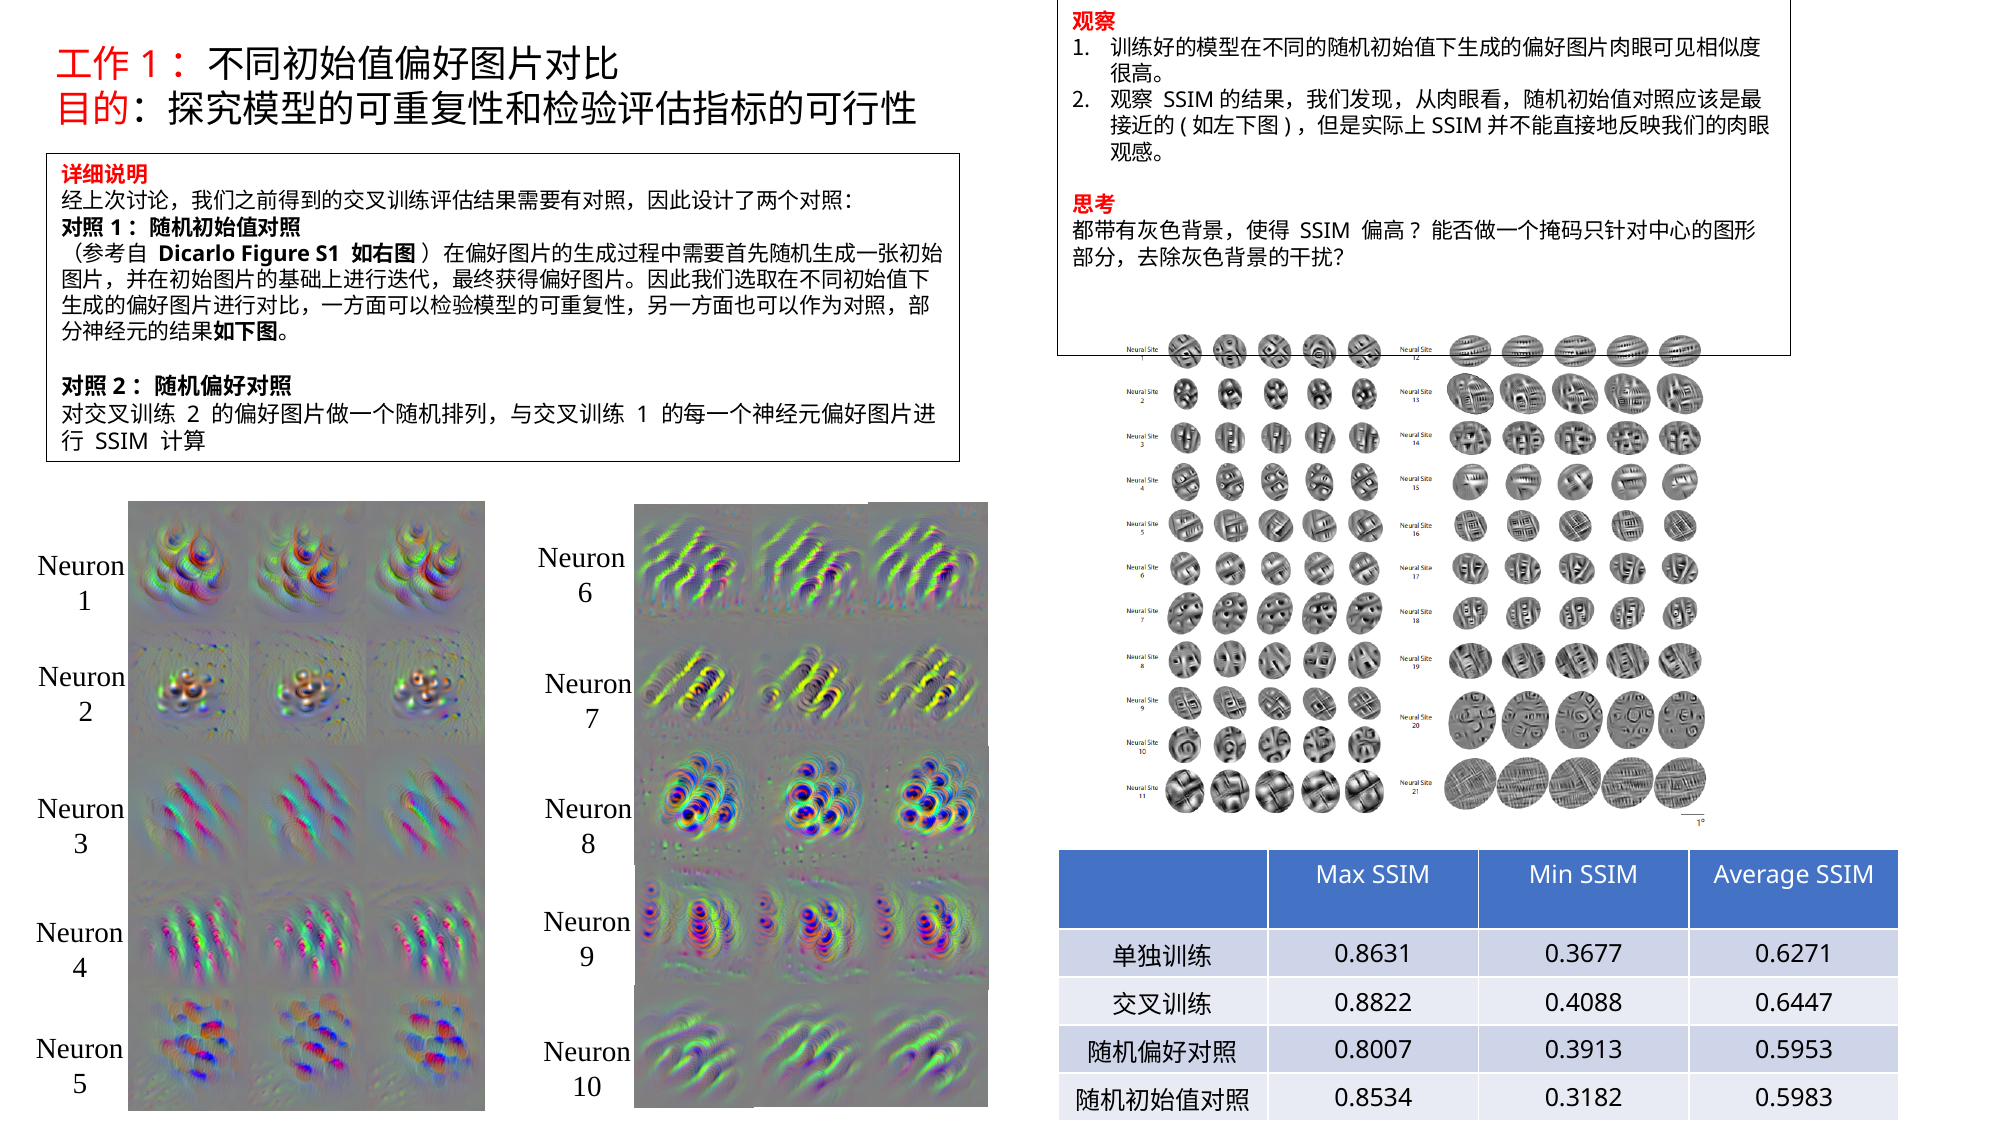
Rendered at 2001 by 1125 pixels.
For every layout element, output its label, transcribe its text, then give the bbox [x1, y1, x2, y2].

table_cell 0.6447 [1690, 978, 1898, 1024]
table_cell 0.8631 [1269, 930, 1478, 976]
table_cell 随机偏好对照 [1059, 1026, 1267, 1072]
table_header Max SSIM [1269, 850, 1478, 928]
table_cell 0.4088 [1479, 978, 1688, 1024]
table_cell 0.6271 [1690, 930, 1898, 976]
text_box 观察 训练好的模型在不同的随机初始值下生成的偏好图片肉眼可见相似度很高。 观察 SSIM的结果，我们发现，从肉眼看，随机初始值对照应该是最接近的(如左下图)，但是实际上SSIM并不能直接地反映我们的肉眼观感。 思考 都带有灰色背景，使得 SSIM 偏高? 能否做一个掩码只针对中心的图形部分，去除灰色背景的干扰？ [1057, 0, 1791, 356]
table_cell 0.8007 [1269, 1026, 1478, 1072]
table_cell 0.8822 [1269, 978, 1478, 1024]
table_cell 0.3913 [1479, 1026, 1688, 1072]
table_cell 0.5953 [1690, 1026, 1898, 1072]
table_cell 单独训练 [1059, 930, 1267, 976]
table_header Min SSIM [1479, 850, 1688, 928]
text_box 工作1：不同初始值偏好图片对比 目的：探究模型的可重复性和检验评估指标的可行性 [40, 32, 1041, 138]
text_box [0, 501, 989, 1111]
table_header [1059, 850, 1267, 928]
table_header Average SSIM [1690, 850, 1898, 928]
table_cell 0.3182 [1479, 1074, 1688, 1120]
table_cell 0.5983 [1690, 1074, 1898, 1120]
table_cell 0.3677 [1479, 930, 1688, 976]
table_cell 随机初始值对照 [1059, 1074, 1267, 1120]
text_box 详细说明 经上次讨论，我们之前得到的交叉训练评估结果需要有对照，因此设计了两个对照： 对照1：随机初始值对照 （参考自 Dicarlo Figure S1 如右图 ）在偏好图片的生成过程中需要首先随机生成一张初始图片，并在初始图片的基础上进行迭代，最终获得偏好图片。因此我们选取在不同初始值下生成的偏好图片进行对比，一方面可以检验模型的可重复性，另一方面也可以作为对照，部分神经元的结果如下图。 对照2：随机偏好对照 对交叉训练 2 的偏好图片做一个随机排列，与交叉训练 1 的每一个神经元偏好图片进行 SSIM 计算 [46, 153, 960, 462]
picture [1105, 326, 1728, 842]
table_cell 0.8534 [1269, 1074, 1478, 1120]
table_cell 交叉训练 [1059, 978, 1267, 1024]
